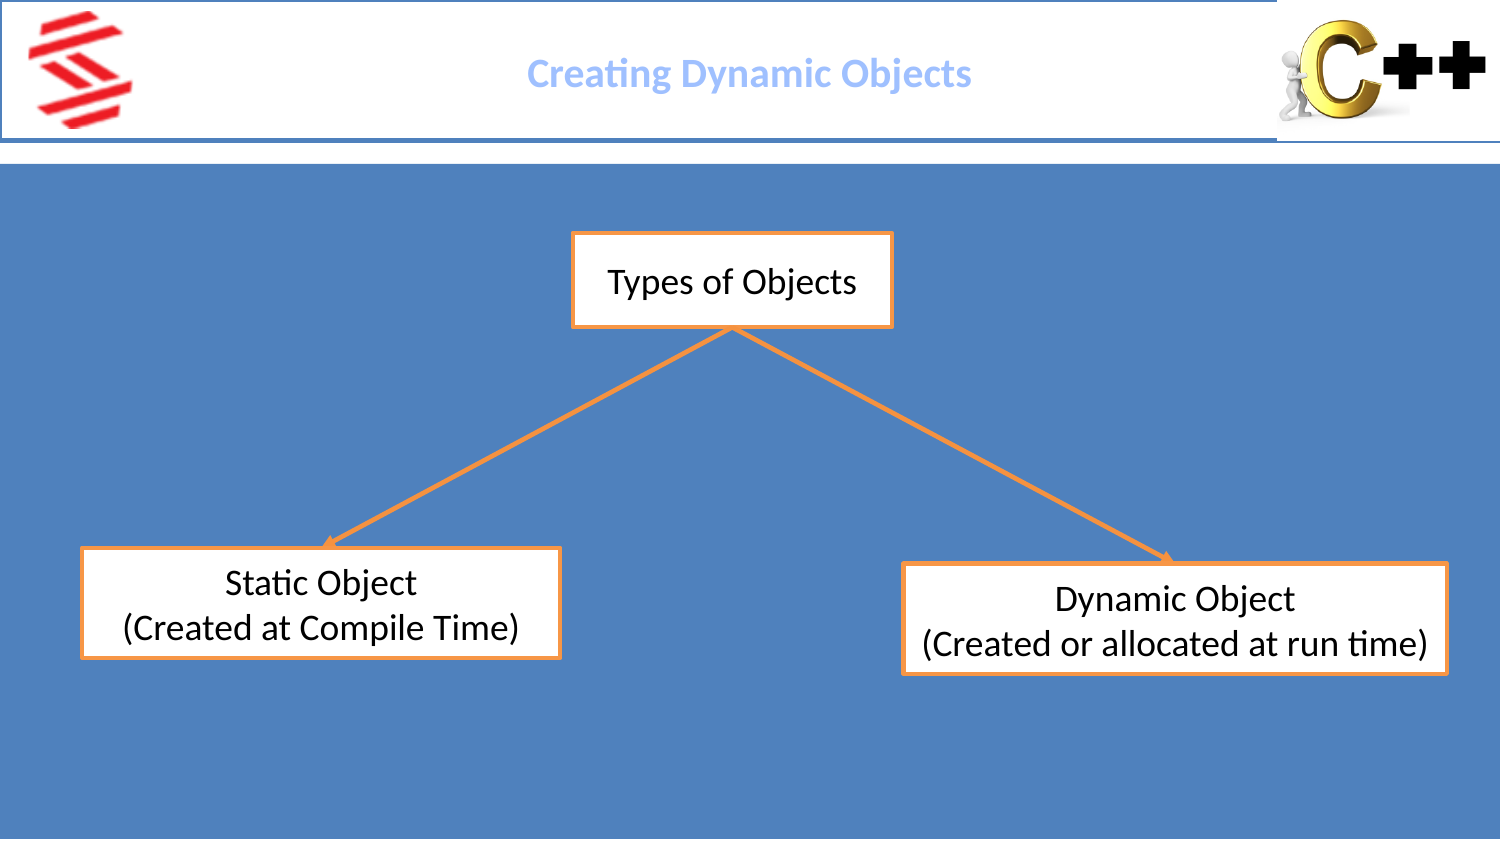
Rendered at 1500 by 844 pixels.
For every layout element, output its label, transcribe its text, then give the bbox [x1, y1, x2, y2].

text_box [0, 162, 1500, 841]
text_box Types of Objects [571, 231, 894, 325]
title Creating Dynamic Objects [0, 0, 1274, 143]
text_box Dynamic Object (Created or allocated at run time) [901, 561, 1449, 676]
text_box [732, 327, 1176, 564]
text_box Static Object (Created at Compile Time) [80, 546, 562, 660]
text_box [320, 327, 729, 548]
picture [1277, 0, 1500, 141]
picture [23, 11, 141, 130]
